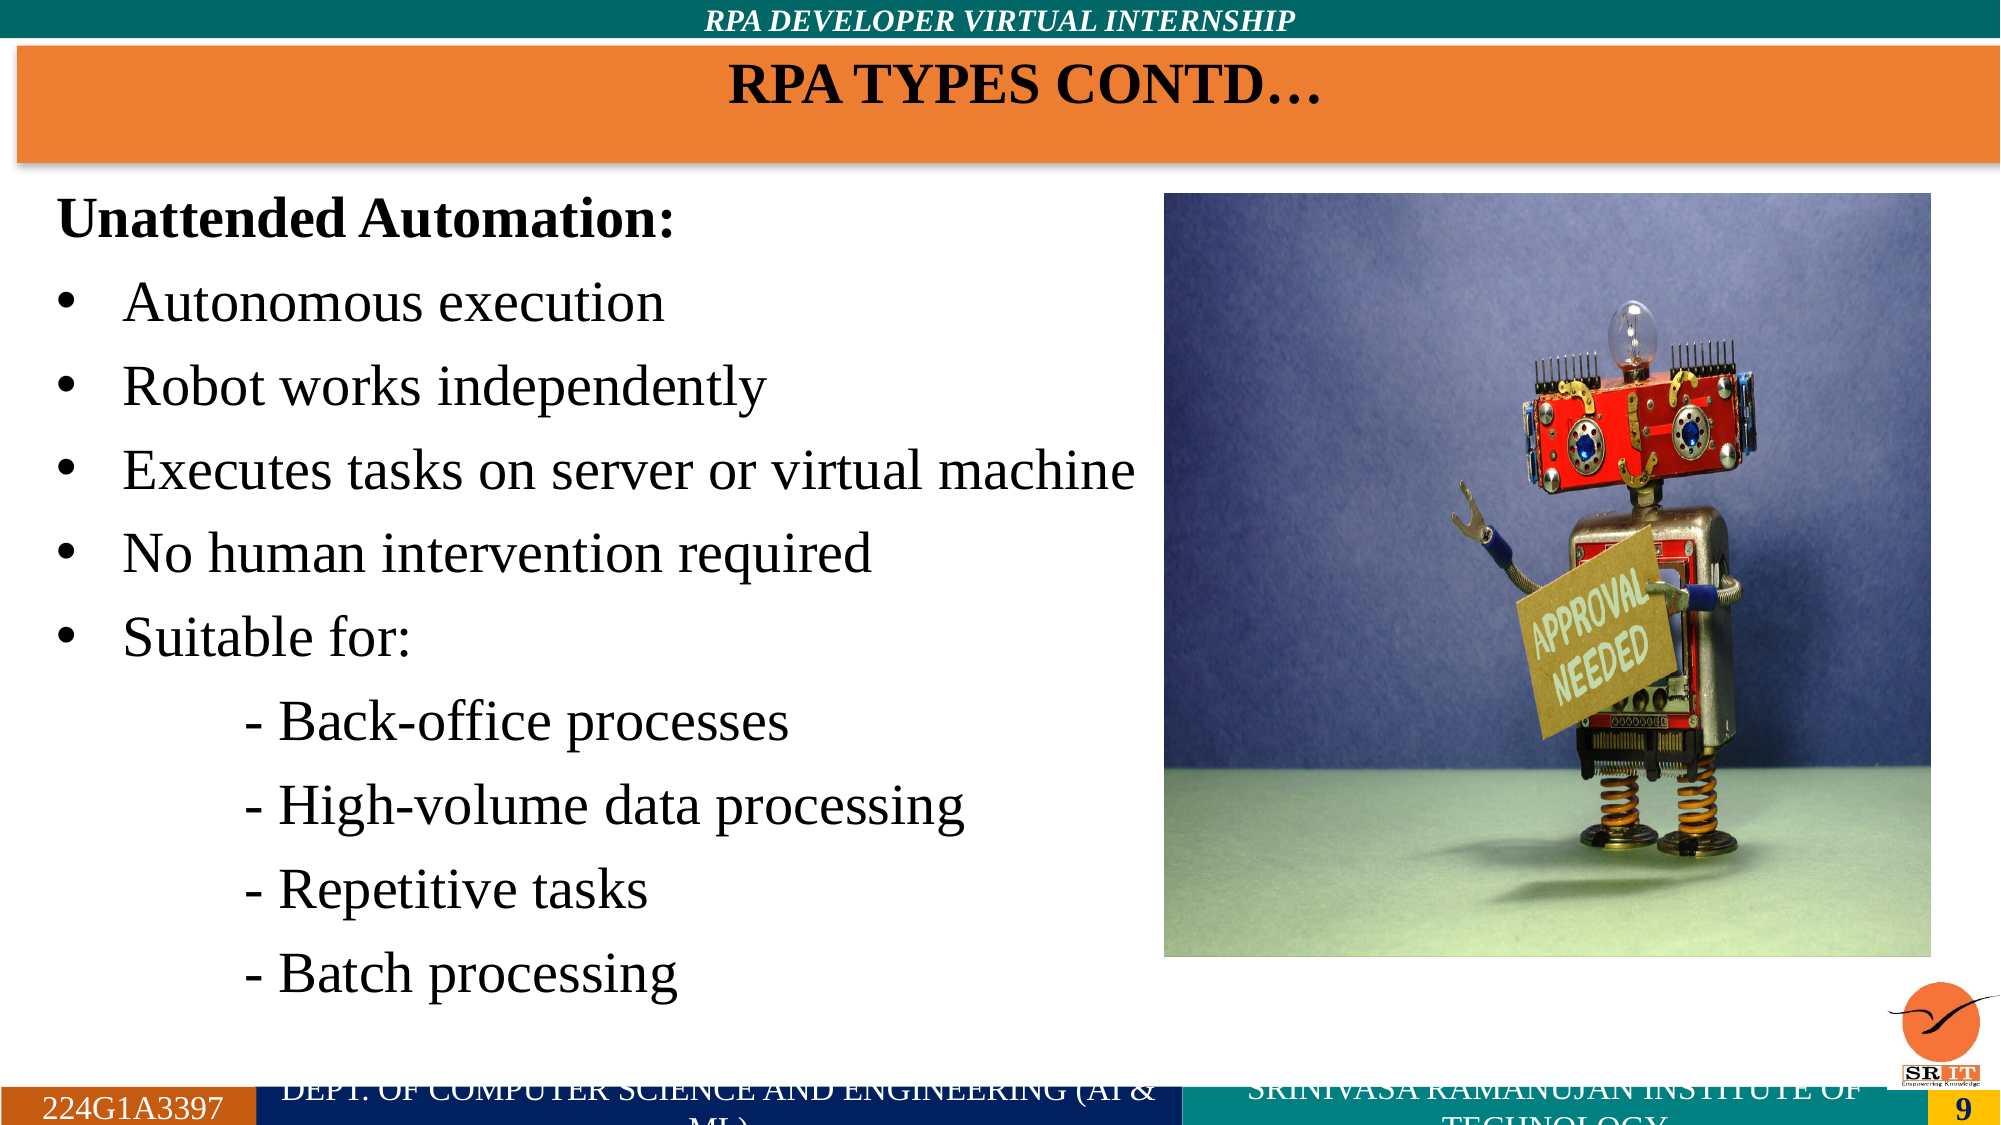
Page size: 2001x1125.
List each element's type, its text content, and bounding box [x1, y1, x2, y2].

picture [1164, 192, 1931, 958]
list Unattended Automation: Autonomous execution Robot works independently Executes tasks on server or virtual machine No human intervention required Suitable for: - Back-office processes - High-volume data processing - Repetitive tasks - Batch processing [32, 179, 1965, 1065]
picture [1887, 977, 2000, 1090]
title RPA TYPES CONTD… [17, 45, 2000, 163]
